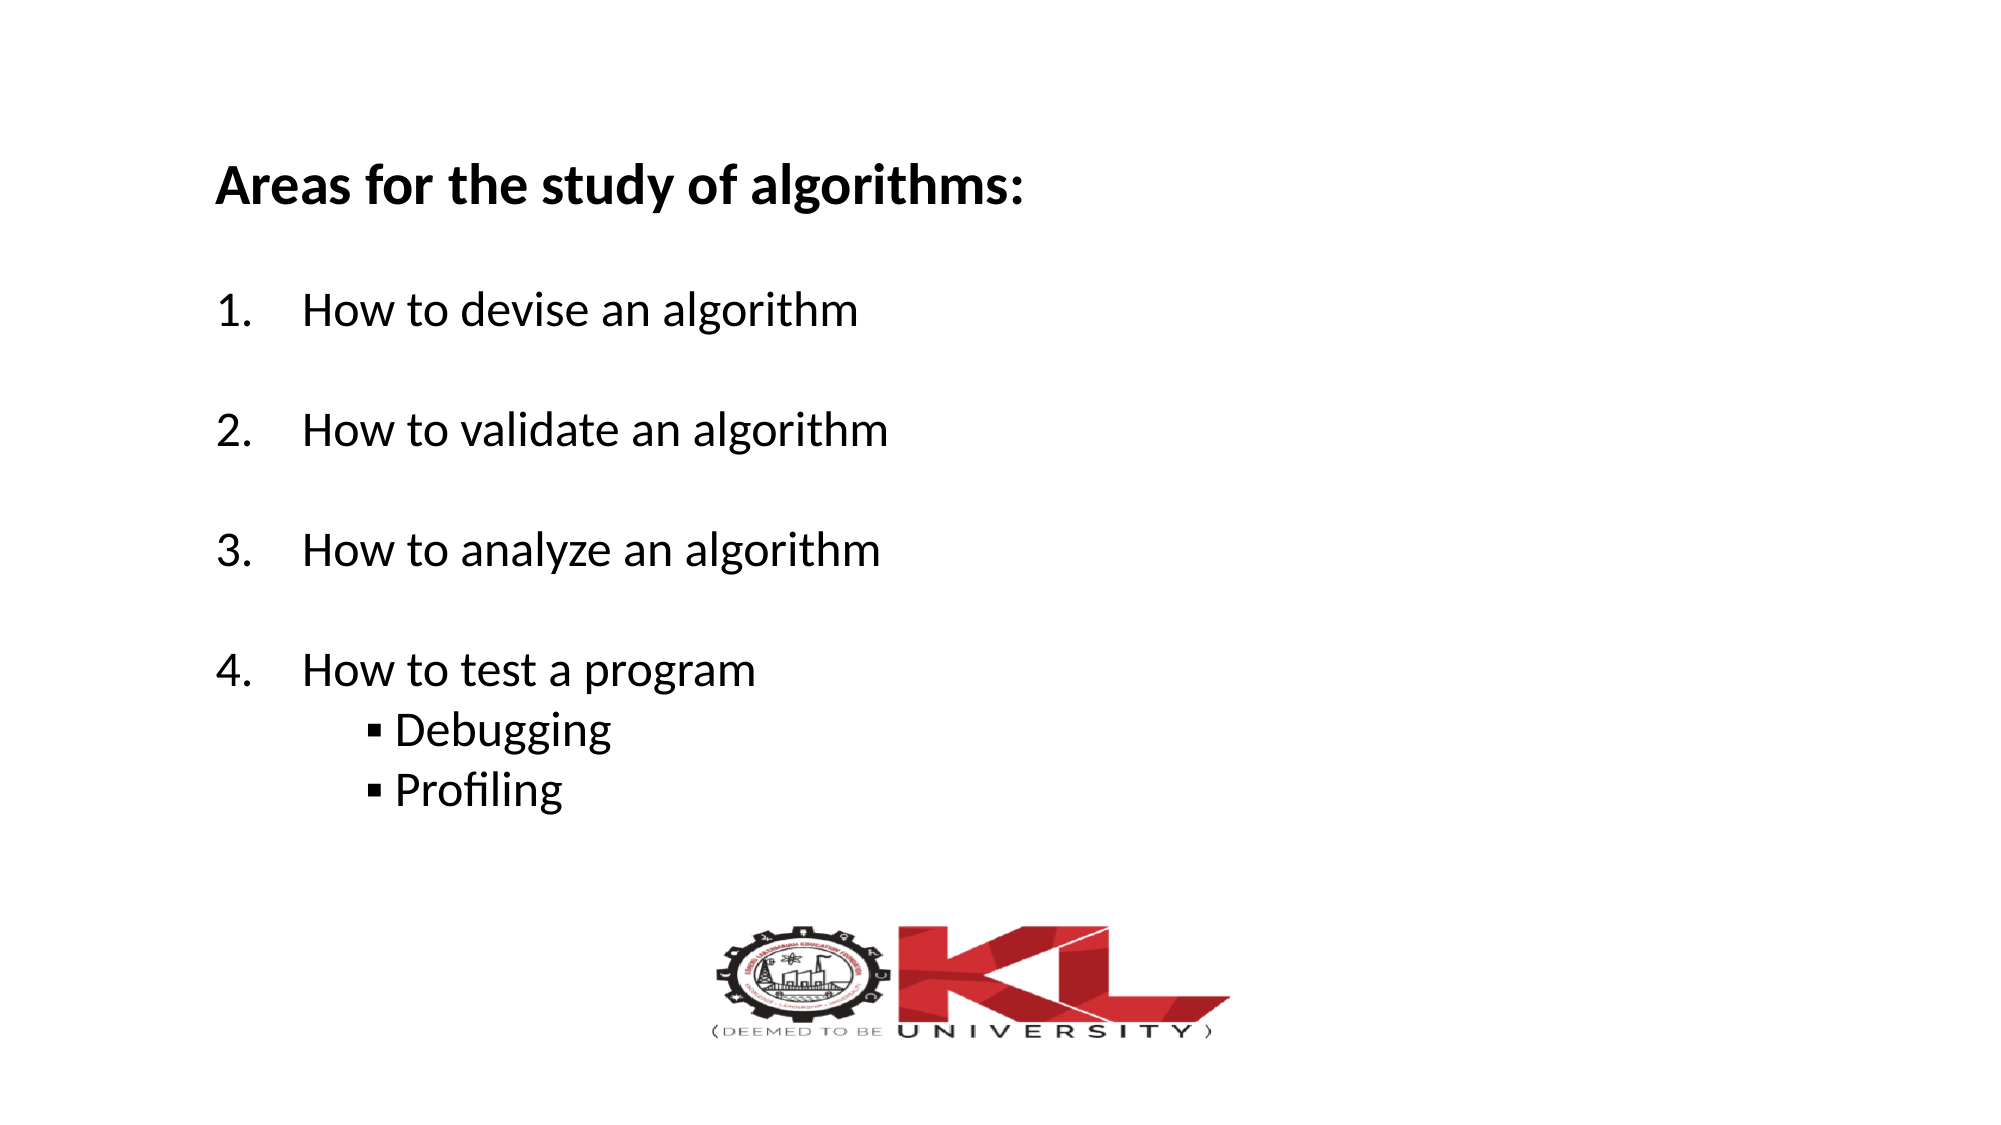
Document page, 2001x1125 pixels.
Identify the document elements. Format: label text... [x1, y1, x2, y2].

picture [697, 944, 1235, 1043]
text_box Areas for the study of algorithms: How to devise an algorithm How to validate an algorithm How to analyze an algorithm How to test a program ▪ Debugging ▪ Profiling [200, 68, 1818, 944]
